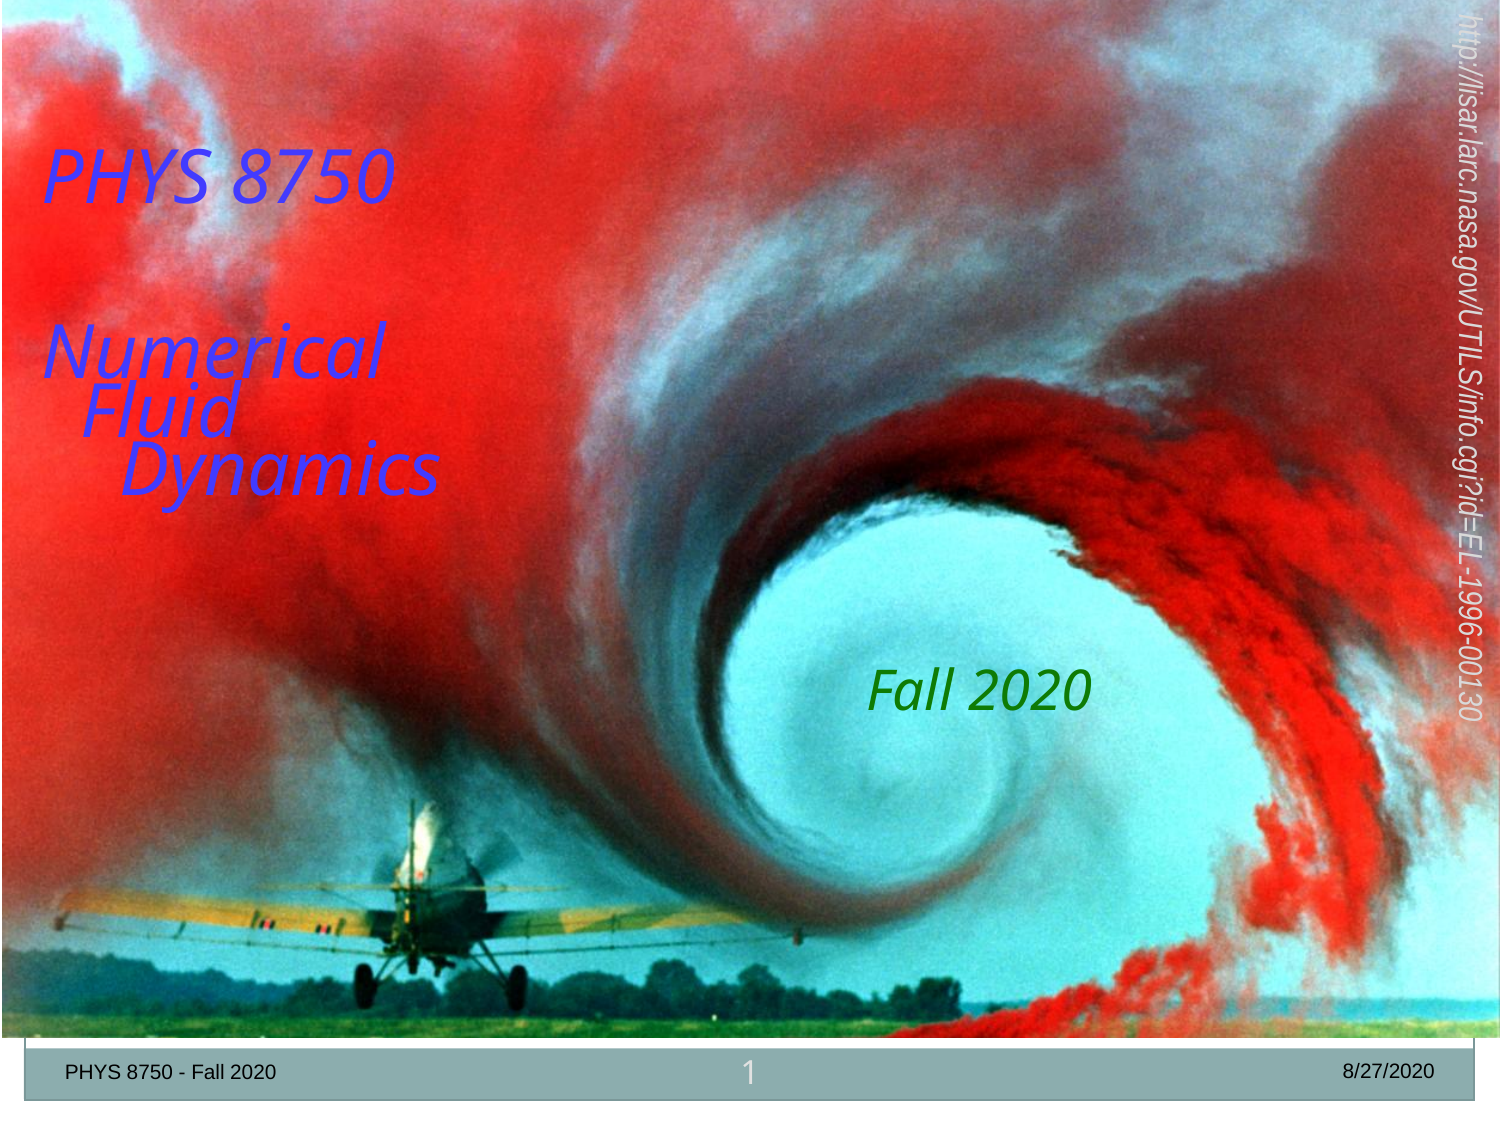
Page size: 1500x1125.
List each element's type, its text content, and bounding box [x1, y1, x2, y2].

slide_number 1 [699, 1048, 800, 1110]
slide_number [950, 1050, 1450, 1111]
picture [1, 0, 1500, 1038]
footer PHYS 8750 - Fall 2020 [50, 1051, 638, 1112]
